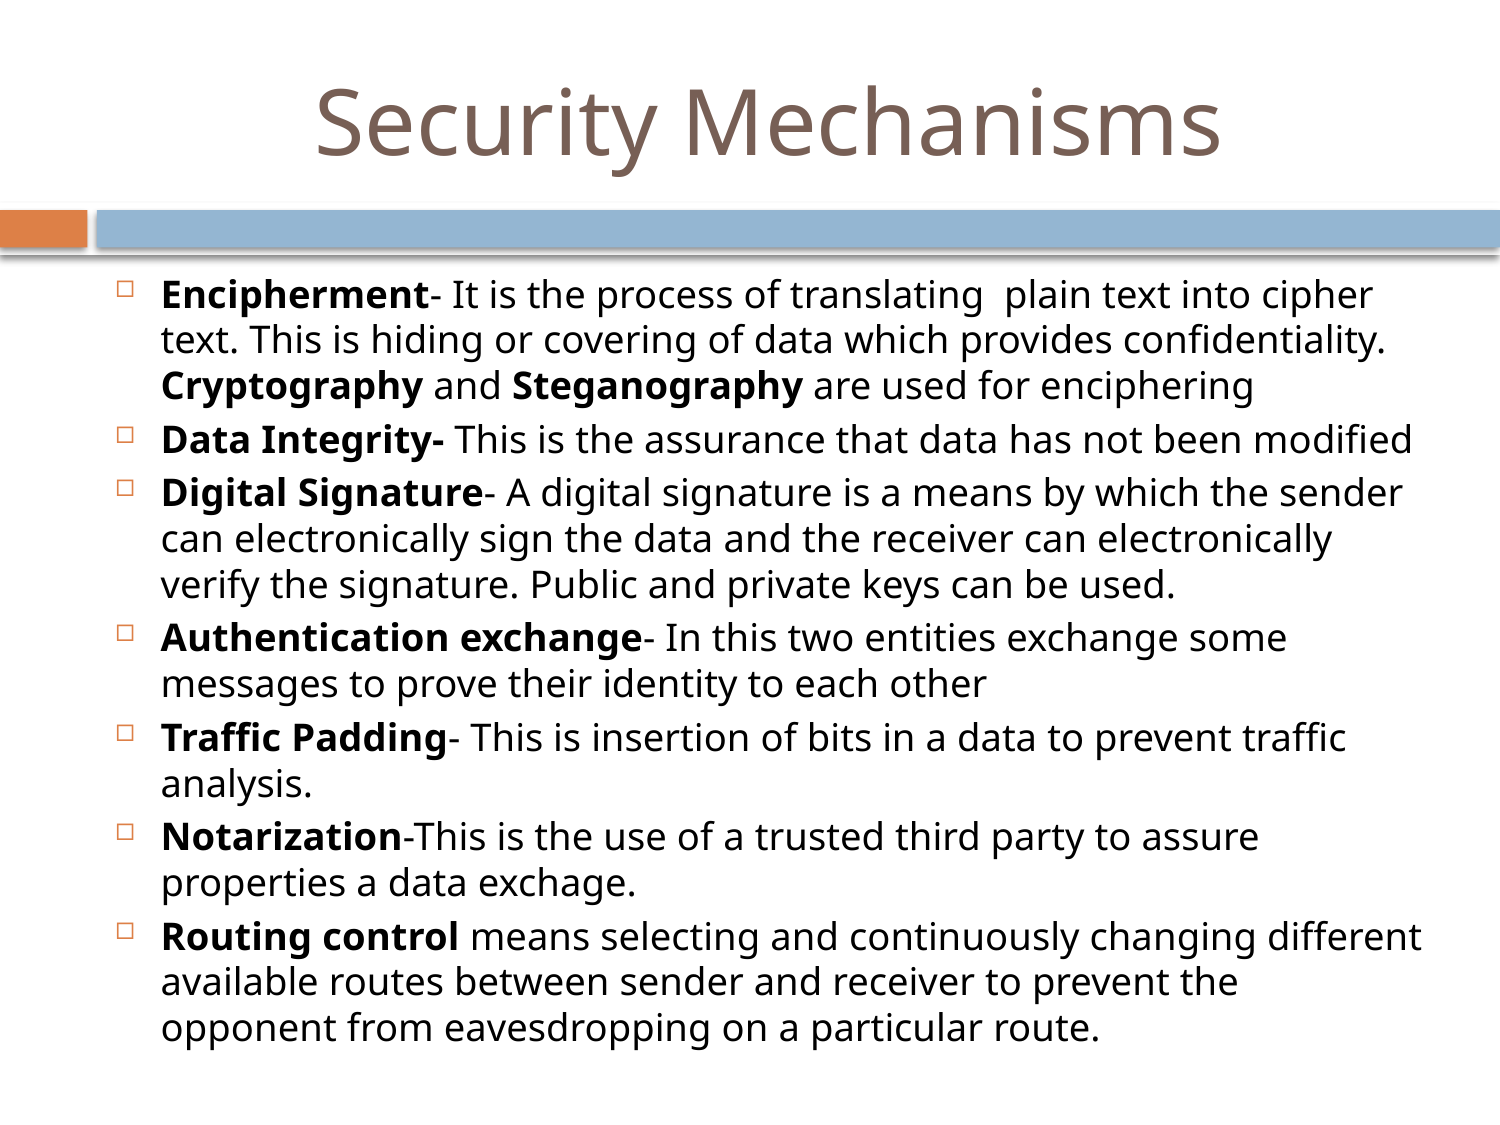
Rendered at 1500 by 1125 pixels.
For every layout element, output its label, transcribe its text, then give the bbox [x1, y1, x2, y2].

title Security Mechanisms [100, 37, 1438, 200]
list Encipherment- It is the process of translating plain text into cipher text. This is hiding or covering of data which provides confidentiality. Cryptography and Steganography are used for enciphering Data Integrity- This is the assurance that data has not been modified Digital Signature- A digital signature is a means by which the sender can electronically sign the data and the receiver can electronically verify the signature. Public and private keys can be used. Authentication exchange- In this two entities exchange some messages to prove their identity to each other Traffic Padding- This is insertion of bits in a data to prevent traffic analysis. Notarization-This is the use of a trusted third party to assure properties a data exchage. Routing control means selecting and continuously changing different available routes between sender and receiver to prevent the opponent from eavesdropping on a particular route. [100, 262, 1438, 1088]
